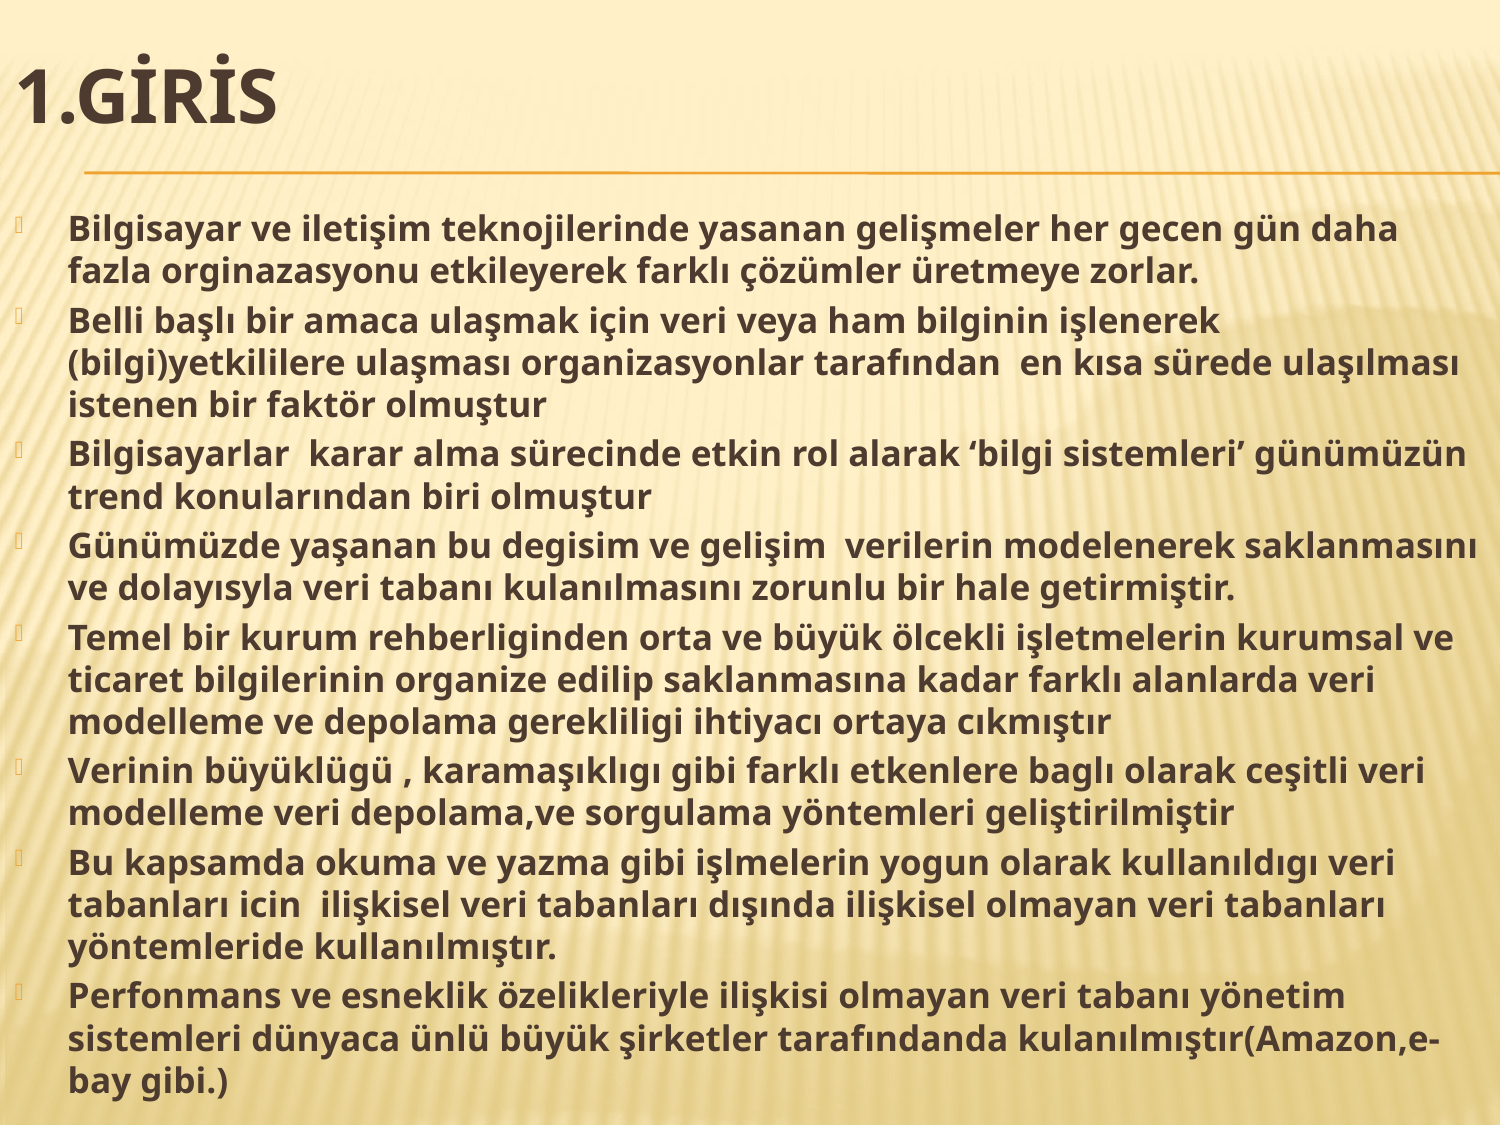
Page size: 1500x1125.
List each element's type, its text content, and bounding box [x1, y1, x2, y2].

list Bilgisayar ve iletişim teknojilerinde yasanan gelişmeler her gecen gün daha fazla orginazasyonu etkileyerek farklı çözümler üretmeye zorlar. Belli başlı bir amaca ulaşmak için veri veya ham bilginin işlenerek (bilgi)yetkililere ulaşması organizasyonlar tarafından en kısa sürede ulaşılması istenen bir faktör olmuştur Bilgisayarlar karar alma sürecinde etkin rol alarak ‘bilgi sistemleri’ günümüzün trend konularından biri olmuştur Günümüzde yaşanan bu degisim ve gelişim verilerin modelenerek saklanmasını ve dolayısyla veri tabanı kulanılmasını zorunlu bir hale getirmiştir. Temel bir kurum rehberliginden orta ve büyük ölcekli işletmelerin kurumsal ve ticaret bilgilerinin organize edilip saklanmasına kadar farklı alanlarda veri modelleme ve depolama gerekliligi ihtiyacı ortaya cıkmıştır Verinin büyüklügü , karamaşıklıgı gibi farklı etkenlere baglı olarak ceşitli veri modelleme veri depolama,ve sorgulama yöntemleri geliştirilmiştir Bu kapsamda okuma ve yazma gibi işlmelerin yogun olarak kullanıldıgı veri tabanları icin ilişkisel veri tabanları dışında ilişkisel olmayan veri tabanları yöntemleride kullanılmıştır. Perfonmans ve esneklik özelikleriyle ilişkisi olmayan veri tabanı yönetim sistemleri dünyaca ünlü büyük şirketler tarafındanda kulanılmıştır(Amazon,e-bay gibi.) [0, 199, 1500, 1125]
title 1.GİRİS [0, 0, 1350, 188]
